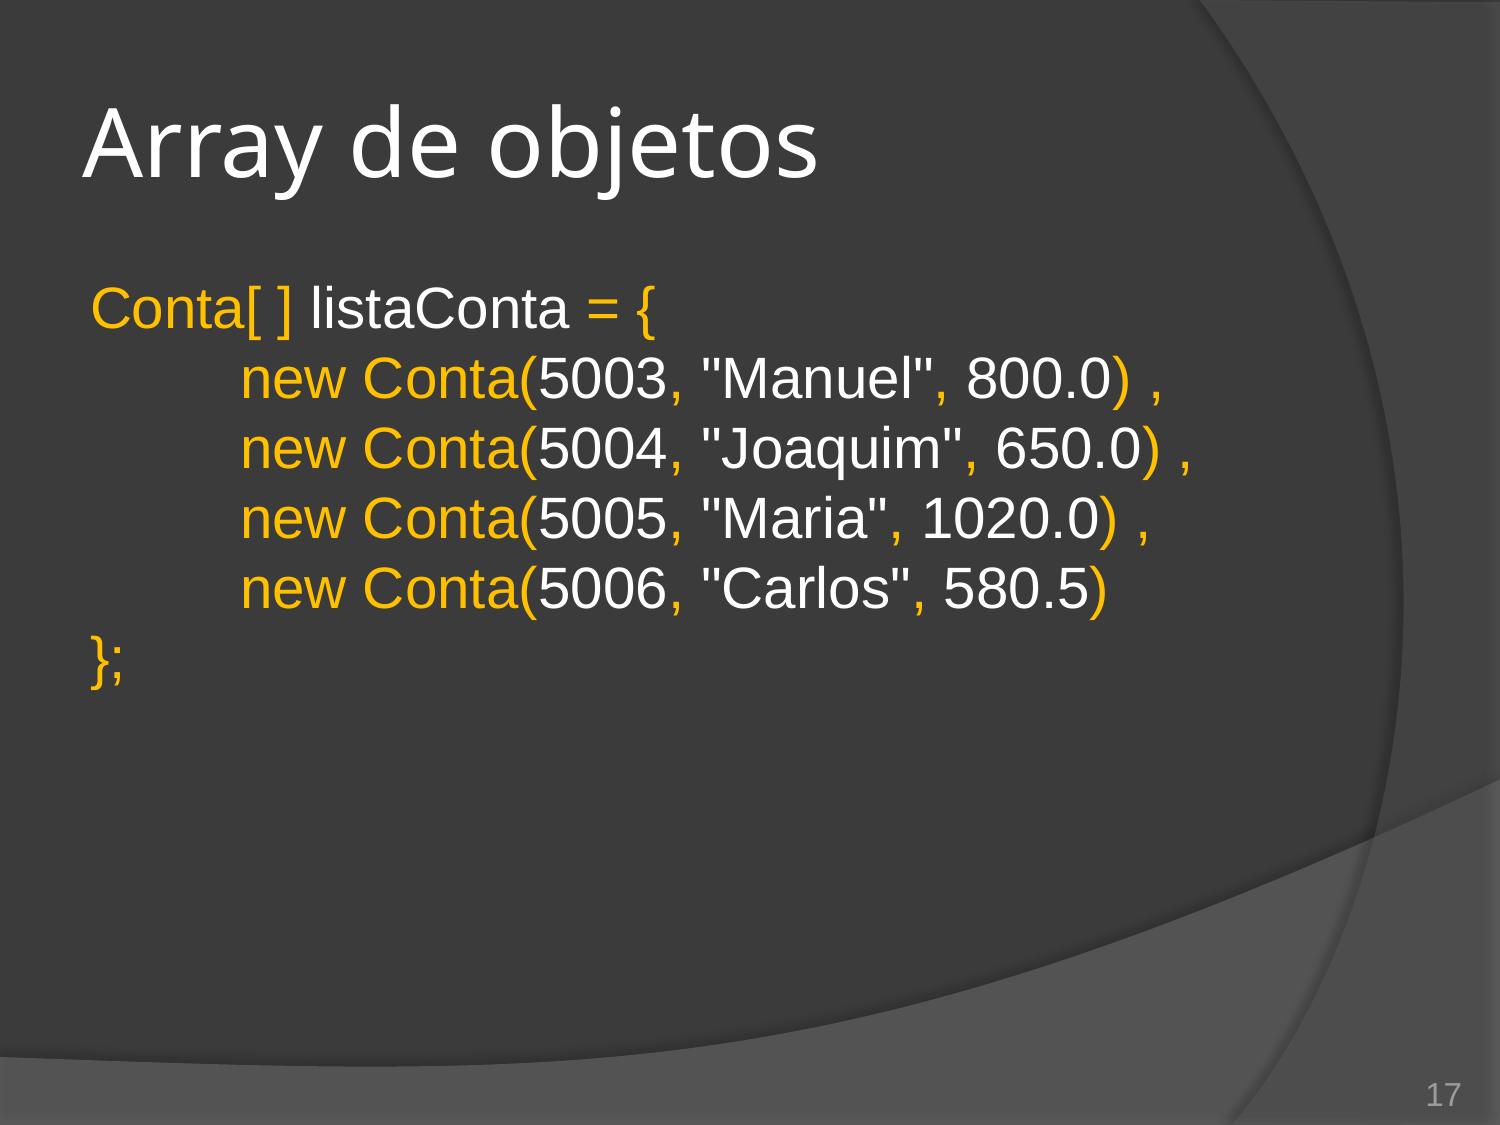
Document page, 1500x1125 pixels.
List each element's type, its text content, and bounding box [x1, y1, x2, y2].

slide_number 17 [1337, 1053, 1463, 1114]
title Array de objetos [74, 44, 1442, 233]
list Conta[ ] listaConta = { new Conta(5003, "Manuel", 800.0) , new Conta(5004, "Joaquim", 650.0) , new Conta(5005, "Maria", 1020.0) , new Conta(5006, "Carlos", 580.5) }; [74, 262, 1301, 1006]
